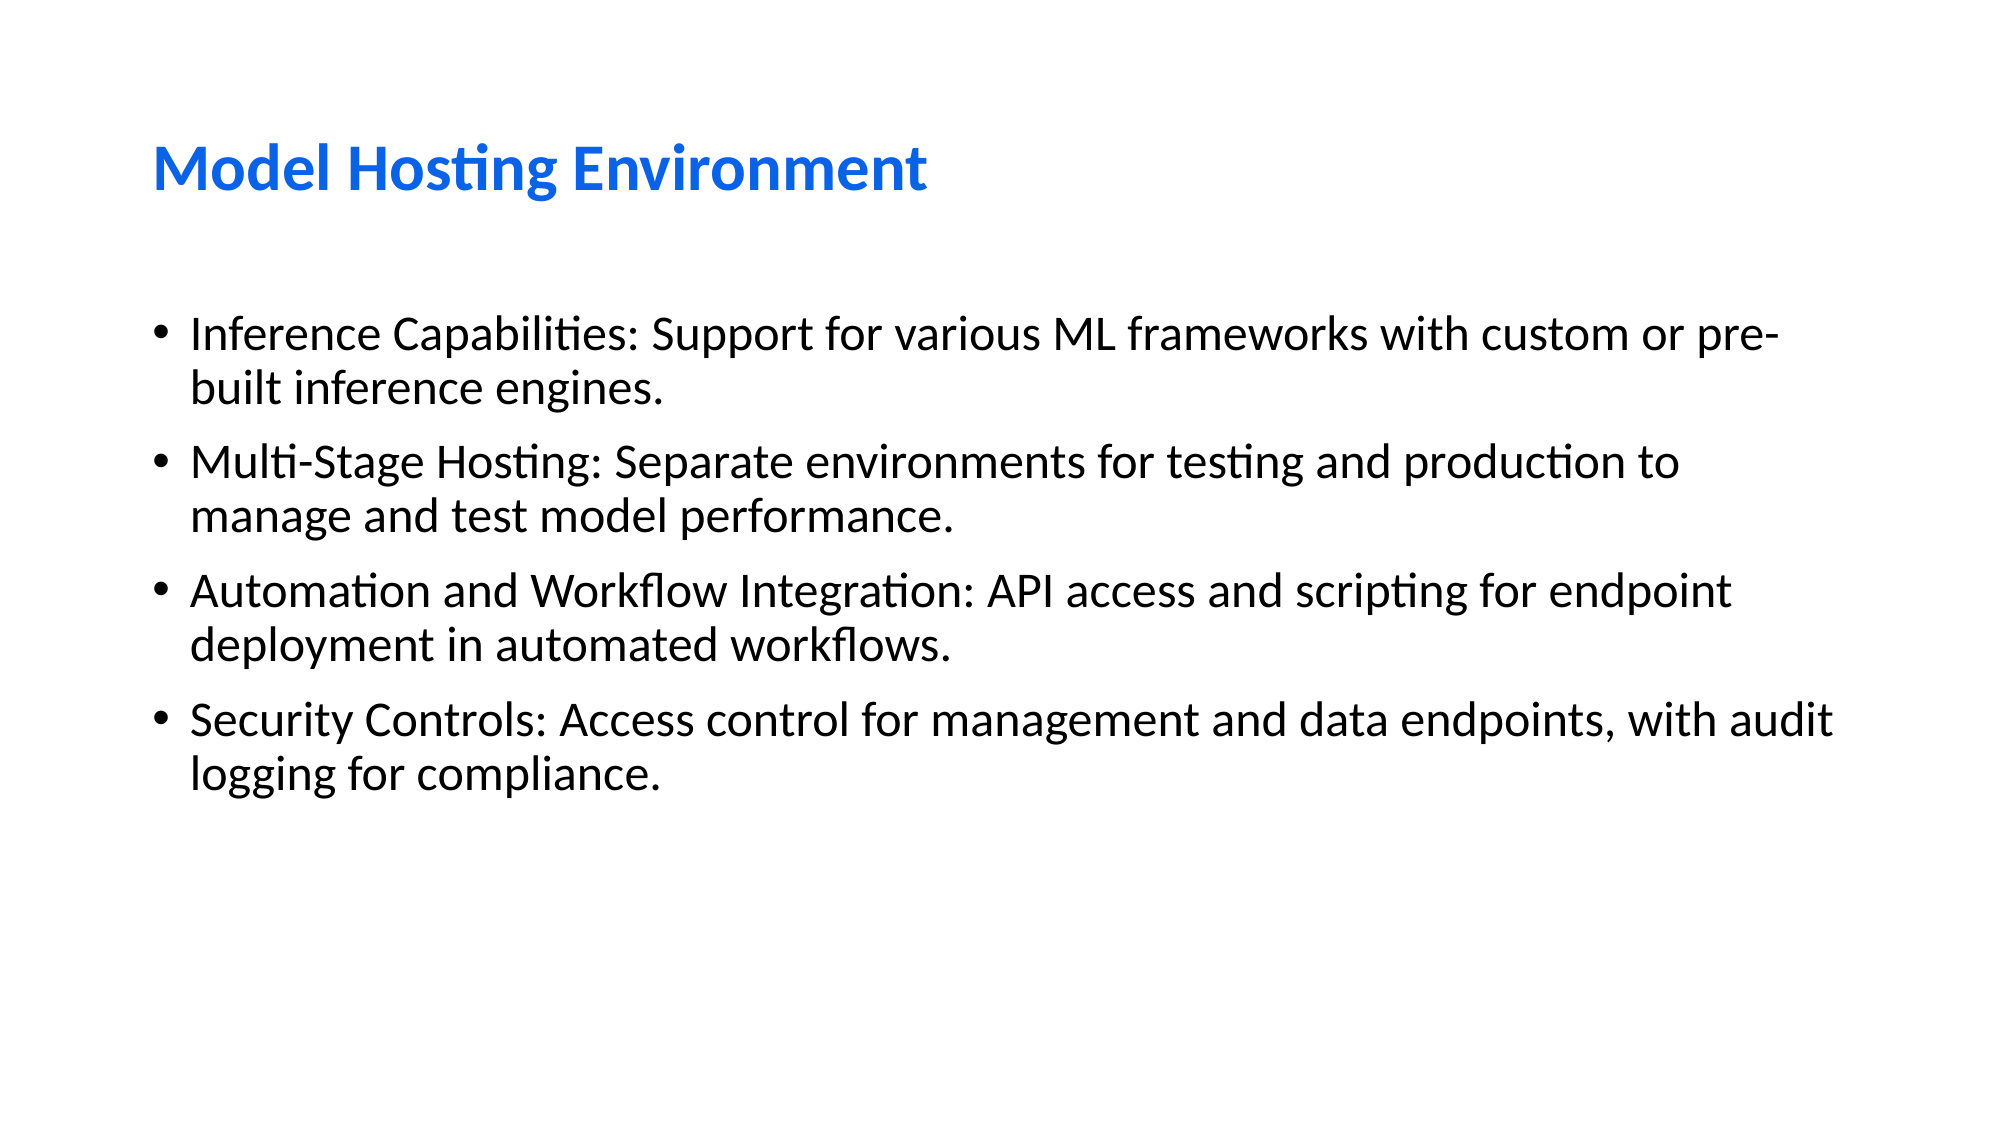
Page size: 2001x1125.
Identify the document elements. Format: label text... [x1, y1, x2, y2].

list Inference Capabilities: Support for various ML frameworks with custom or pre-built inference engines. Multi-Stage Hosting: Separate environments for testing and production to manage and test model performance. Automation and Workflow Integration: API access and scripting for endpoint deployment in automated workflows. Security Controls: Access control for management and data endpoints, with audit logging for compliance. [137, 299, 1863, 1014]
title Model Hosting Environment [137, 59, 1863, 278]
